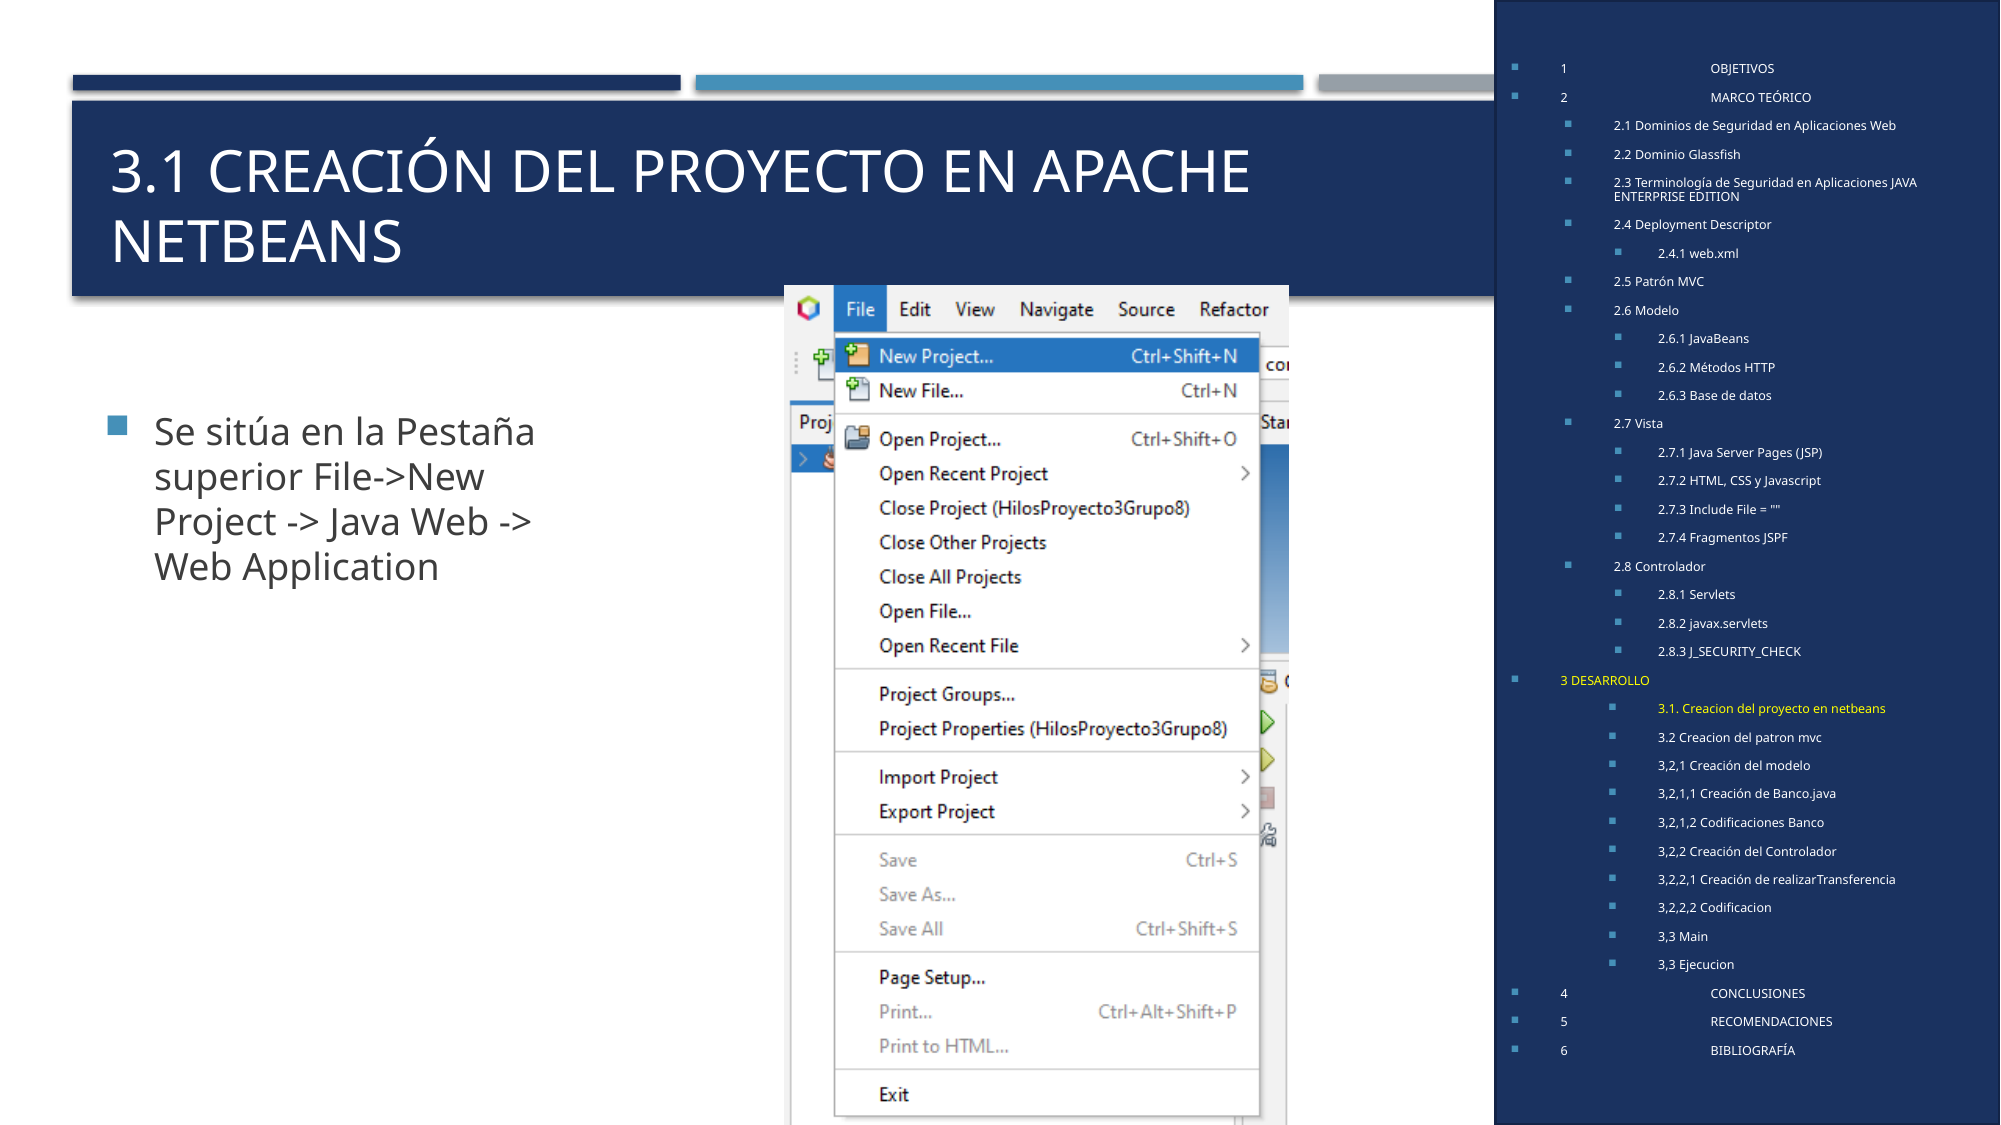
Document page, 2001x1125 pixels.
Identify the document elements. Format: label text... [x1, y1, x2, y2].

list Se sitúa en la Pestaña superior File->New Project -> Java Web -> Web Application [89, 454, 594, 672]
title 3.1 Creación del proyecto en Apache netbeans [95, 115, 1489, 282]
picture [783, 285, 1290, 1125]
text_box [1495, 0, 2000, 1125]
